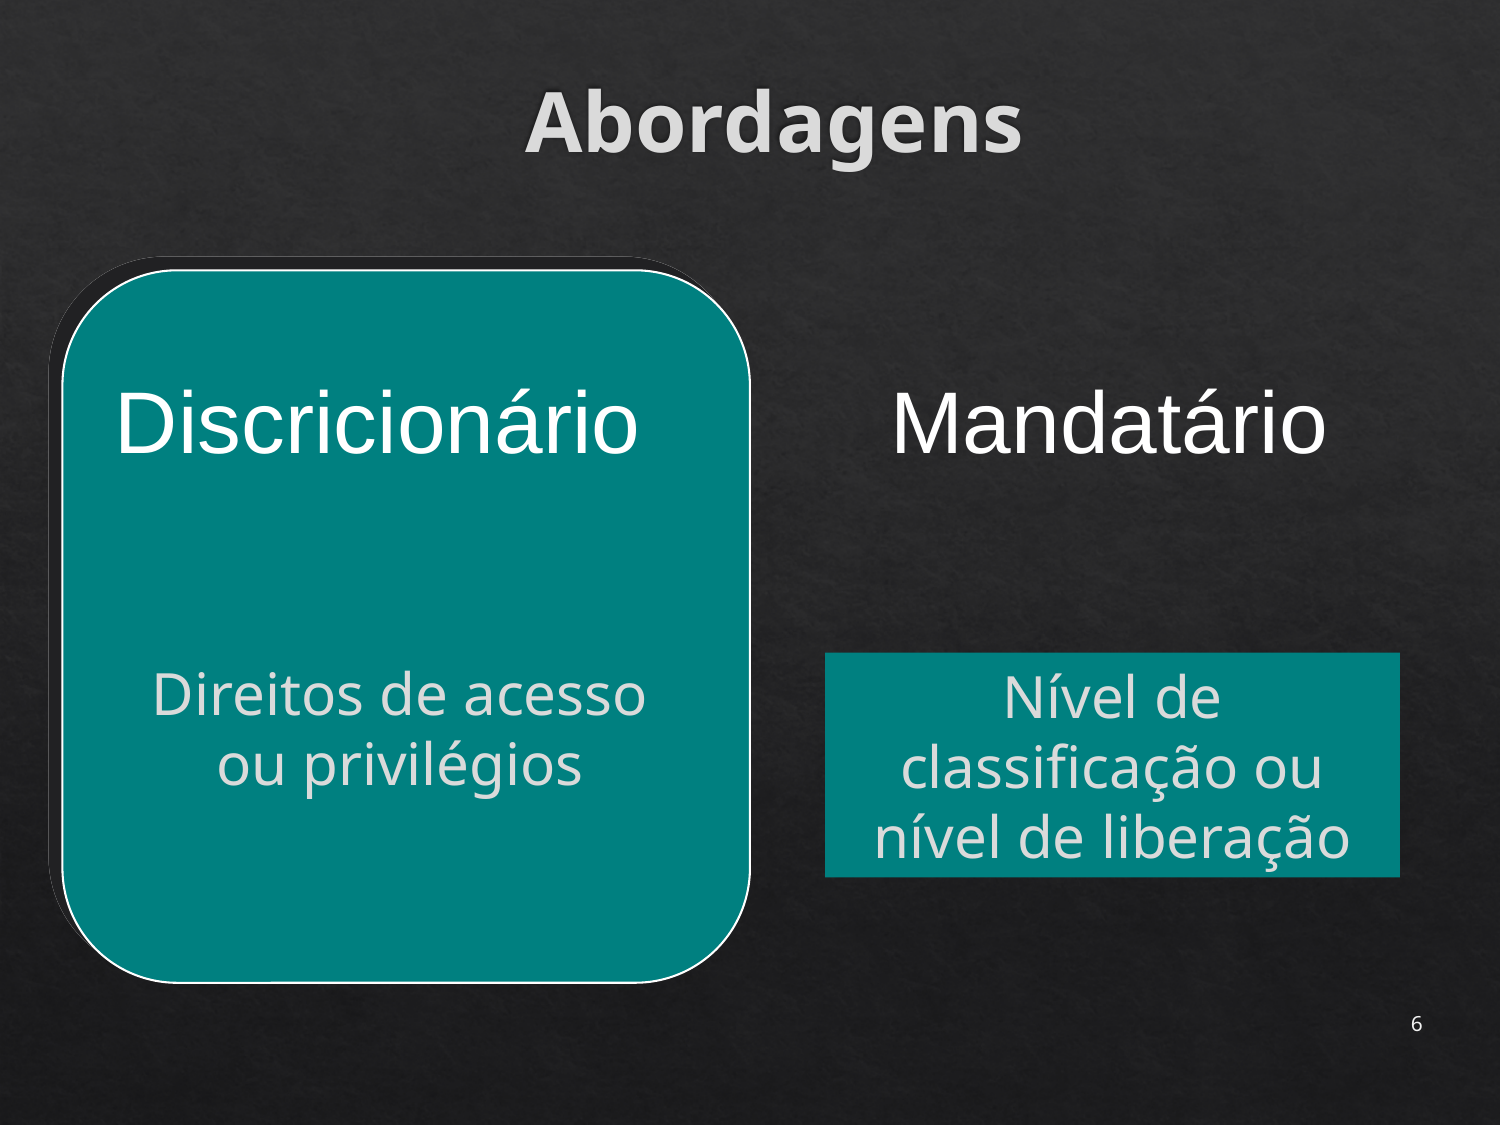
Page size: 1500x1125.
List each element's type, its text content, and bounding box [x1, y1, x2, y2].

text_box [62, 270, 750, 983]
text_box Nível de classificação ou nível de liberação [825, 652, 1400, 878]
title Abordagens [112, 24, 1438, 213]
text_box Discricionário [99, 337, 775, 488]
slide_number 6 [1125, 987, 1438, 1063]
text_box Mandatário [874, 337, 1475, 488]
text_box Direitos de acesso ou privilégios [112, 649, 688, 805]
